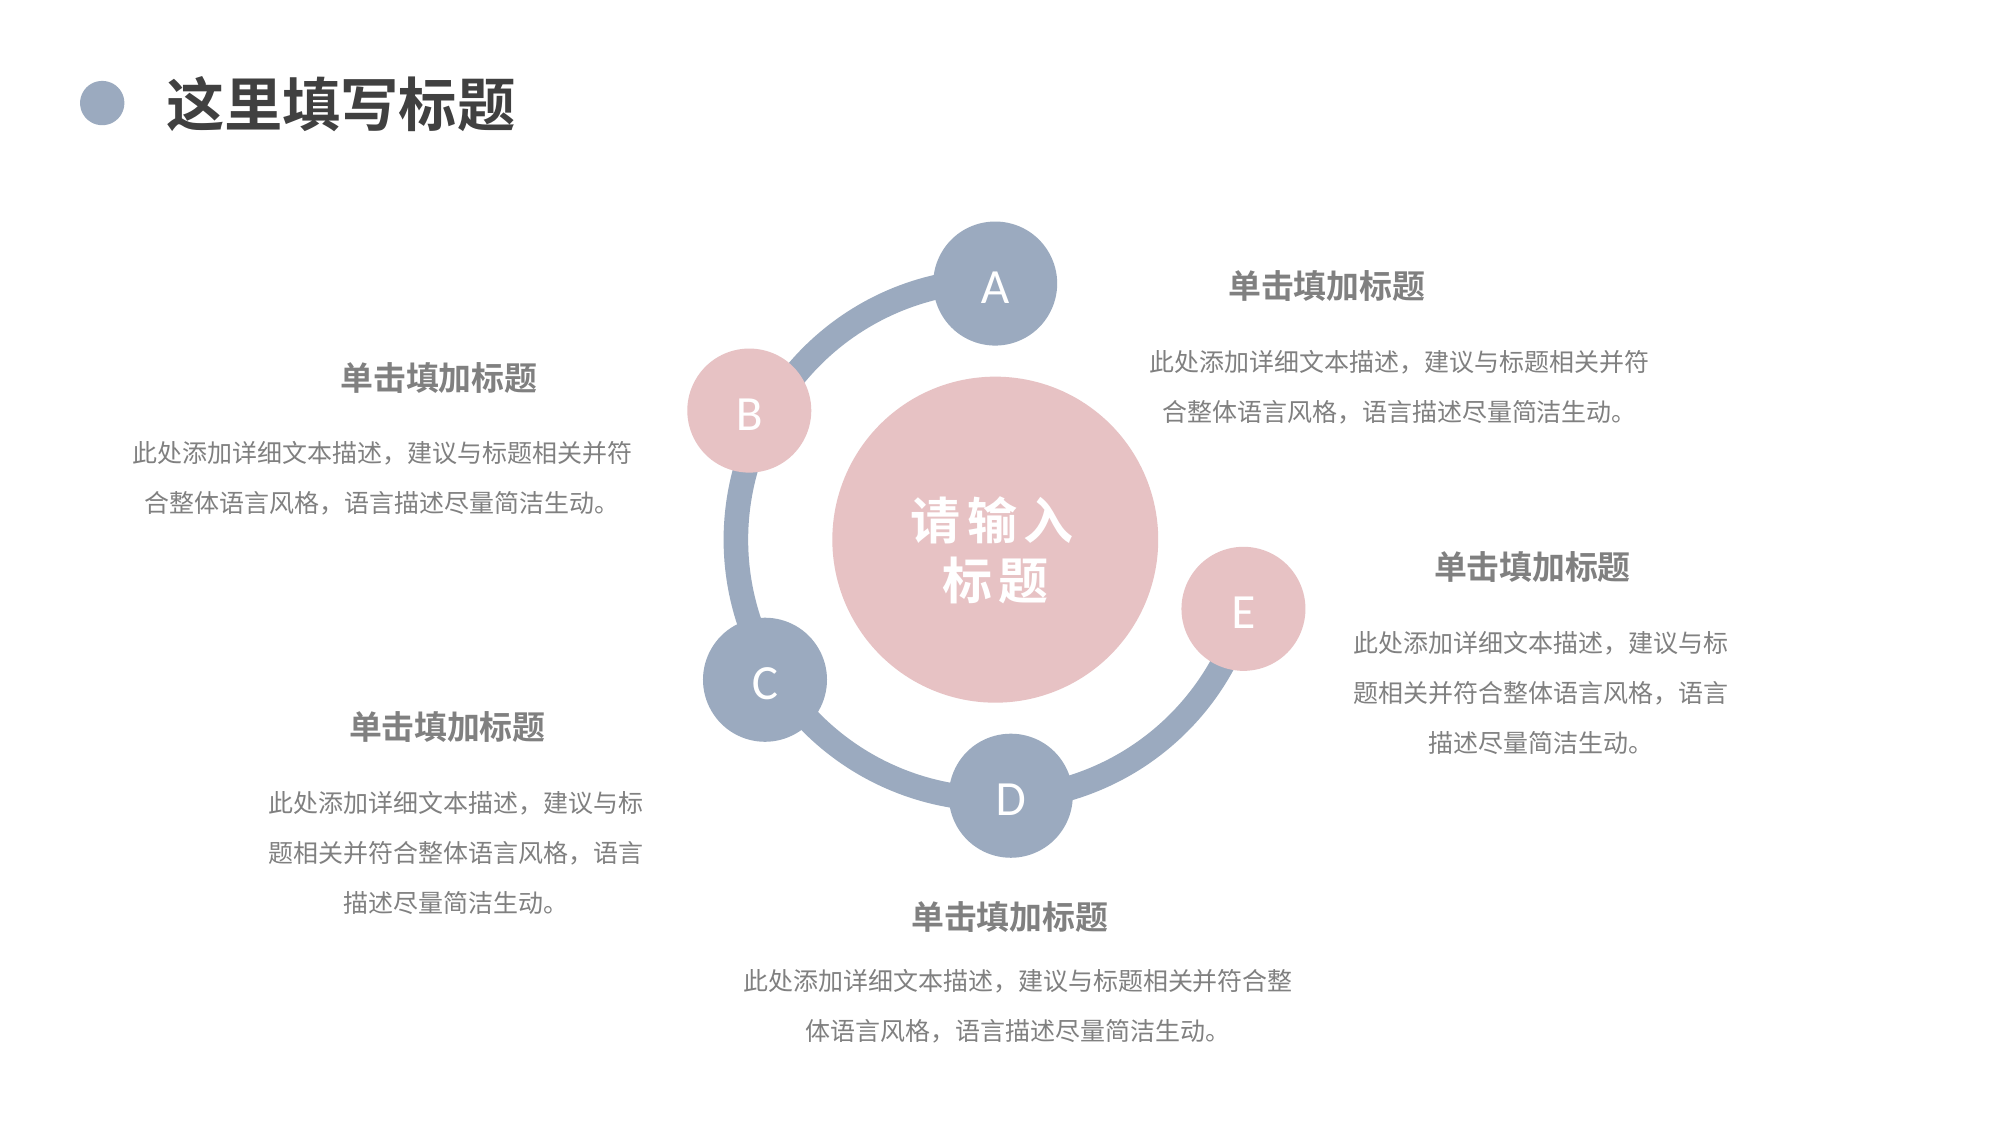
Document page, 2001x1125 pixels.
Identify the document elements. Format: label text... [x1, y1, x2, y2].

text_box [831, 375, 1160, 704]
text_box 此处添加详细文本描述，建议与标题相关并符合整体语言风格，语言描述尽量简洁生动。 [1128, 318, 1672, 434]
text_box 单击填加标题 [1400, 539, 1665, 587]
text_box [801, 712, 949, 809]
text_box 单击填加标题 [877, 888, 1142, 936]
text_box 此处添加详细文本描述，建议与标题相关并符合整体语言风格，语言描述尽量简洁生动。 [249, 759, 663, 925]
text_box C [701, 616, 829, 743]
text_box 此处添加详细文本描述，建议与标题相关并符合整体语言风格，语言描述尽量简洁生动。 [723, 938, 1313, 1053]
text_box 单击填加标题 [306, 349, 571, 397]
text_box B [686, 347, 813, 474]
text_box 此处添加详细文本描述，建议与标题相关并符合整体语言风格，语言描述尽量简洁生动。 [110, 410, 655, 525]
text_box [1070, 662, 1234, 801]
text_box E [1180, 545, 1307, 672]
text_box 单击填加标题 [1194, 258, 1459, 306]
text_box 请输入标题 [881, 482, 1109, 617]
text_box D [947, 732, 1074, 859]
text_box [722, 472, 762, 623]
text_box 单击填加标题 [315, 699, 580, 747]
text_box A [932, 220, 1059, 347]
text_box [789, 274, 934, 383]
text_box 此处添加详细文本描述，建议与标题相关并符合整体语言风格，语言描述尽量简洁生动。 [1333, 599, 1748, 765]
